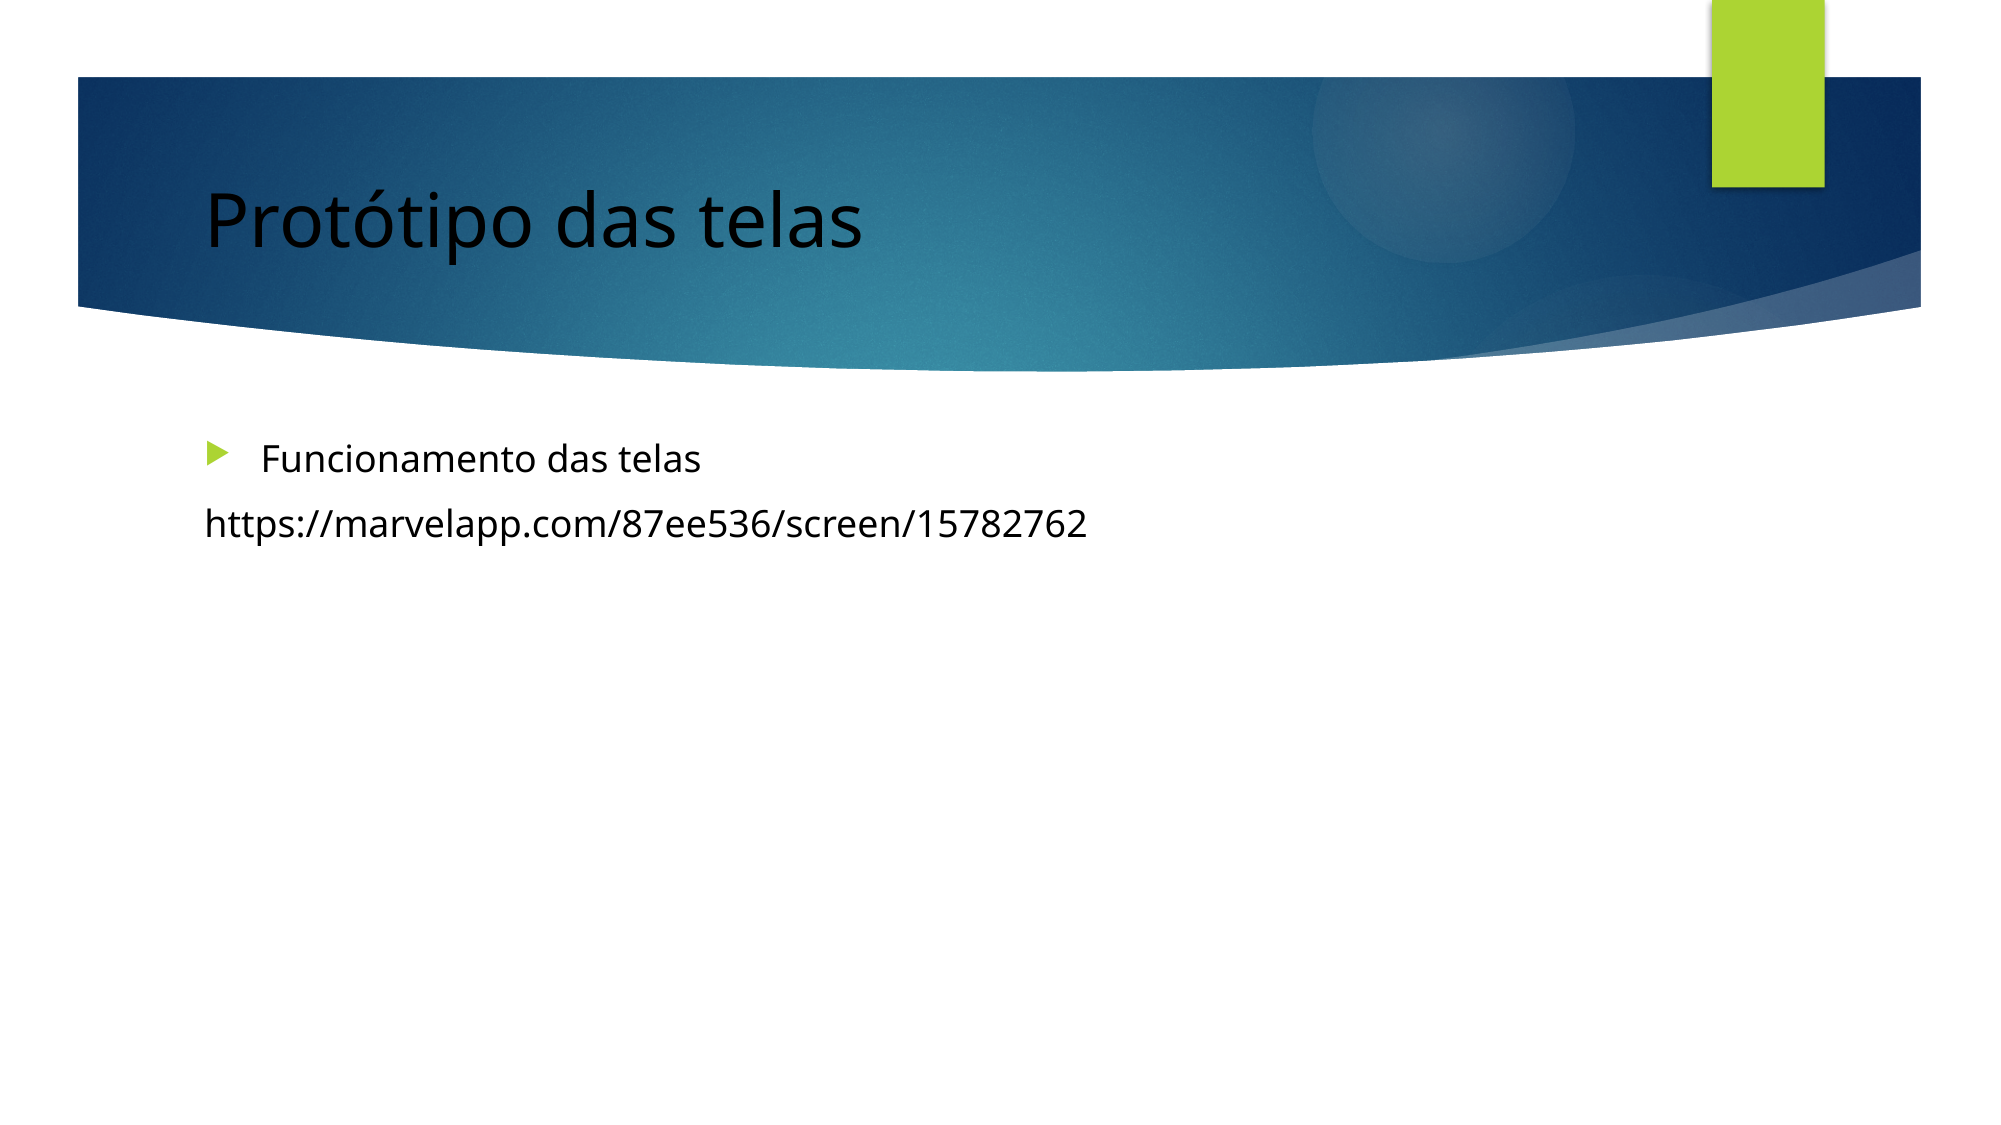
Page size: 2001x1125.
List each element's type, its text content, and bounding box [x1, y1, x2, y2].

list Funcionamento das telas https://marvelapp.com/87ee536/screen/15782762 [189, 427, 1627, 988]
title Protótipo das telas [189, 159, 1627, 276]
